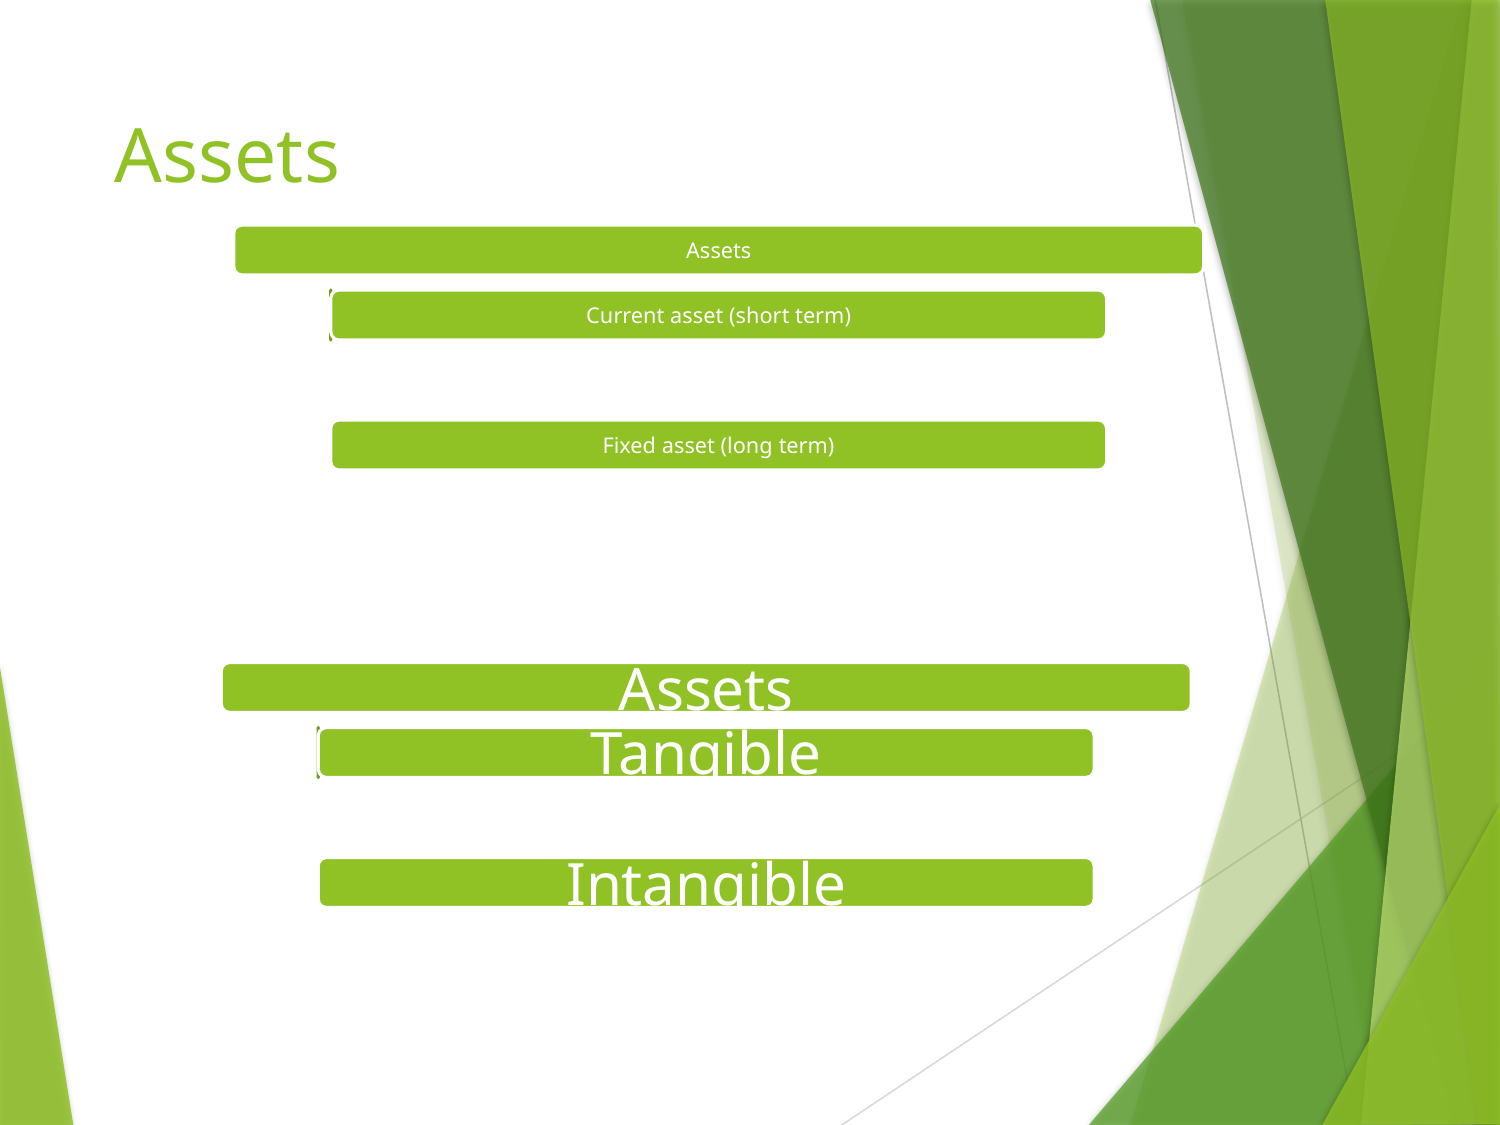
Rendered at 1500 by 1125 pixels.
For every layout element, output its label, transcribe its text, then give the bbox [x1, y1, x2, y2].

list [111, 224, 1326, 601]
title Assets [99, 99, 1142, 317]
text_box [99, 661, 1313, 1038]
